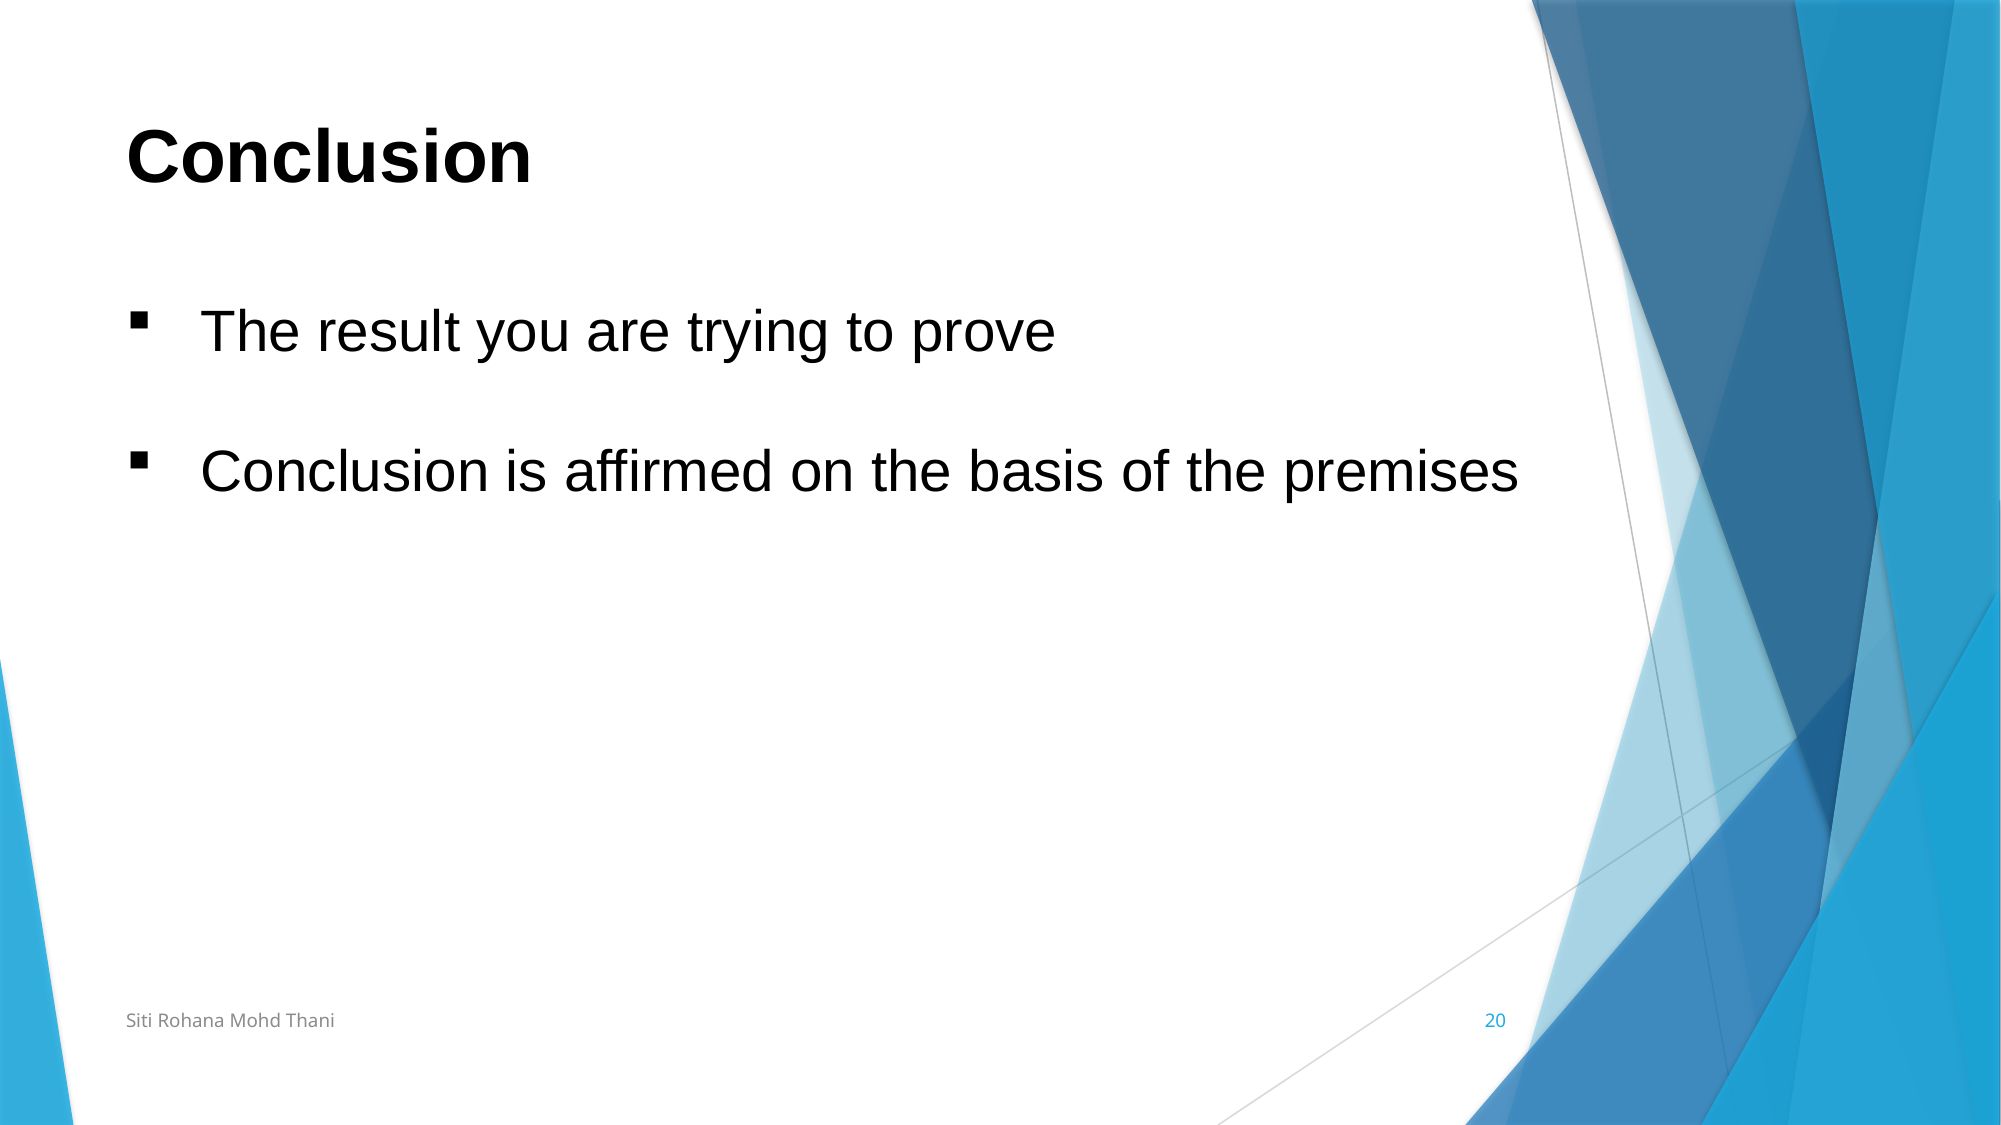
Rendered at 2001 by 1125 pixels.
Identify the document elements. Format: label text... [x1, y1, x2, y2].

text_box The result you are trying to prove Conclusion is affirmed on the basis of the premises [111, 285, 1617, 510]
footer Siti Rohana Mohd Thani [111, 991, 1145, 1051]
slide_number 20 [1409, 991, 1522, 1051]
title Conclusion [111, 99, 1522, 285]
